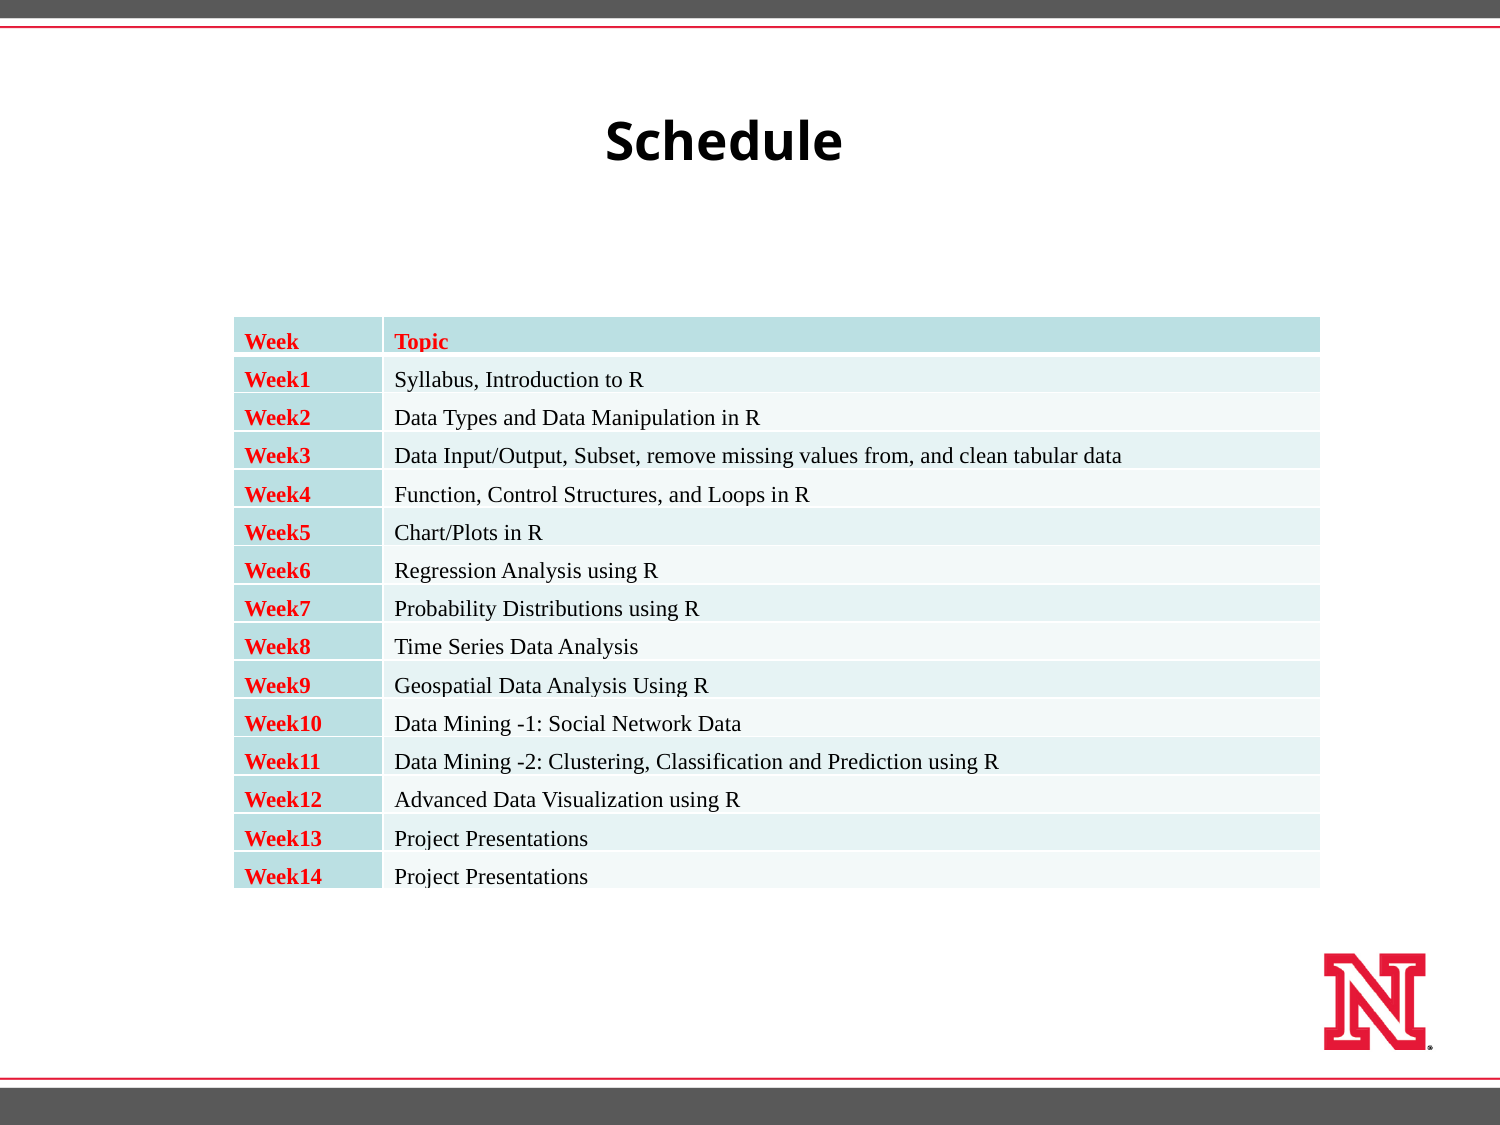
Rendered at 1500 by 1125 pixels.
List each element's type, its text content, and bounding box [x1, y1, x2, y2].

table_cell Time Series Data Analysis [384, 623, 1320, 659]
table_cell Data Types and Data Manipulation in R [384, 393, 1320, 430]
table_cell Week1 [234, 357, 382, 392]
table_cell Syllabus, Introduction to R [384, 357, 1320, 392]
table_header Week [234, 317, 382, 352]
table_cell Probability Distributions using R [384, 585, 1320, 621]
table_cell Week12 [234, 776, 382, 812]
table_cell Data Mining -1: Social Network Data [384, 699, 1320, 736]
table_cell Project Presentations [384, 852, 1320, 888]
table_cell Data Input/Output, Subset, remove missing values from, and clean tabular data [384, 432, 1320, 468]
table_cell Week6 [234, 546, 382, 583]
table_cell Geospatial Data Analysis Using R [384, 661, 1320, 697]
table_cell Regression Analysis using R [384, 546, 1320, 583]
table_cell Week10 [234, 699, 382, 736]
table_cell Project Presentations [384, 814, 1320, 850]
title Schedule [87, 99, 1363, 213]
table_cell Data Mining -2: Clustering, Classification and Prediction using R [384, 737, 1320, 774]
table_cell Week5 [234, 508, 382, 545]
picture [0, 0, 1500, 1125]
table_cell Week14 [234, 852, 382, 888]
table_cell Chart/Plots in R [384, 508, 1320, 545]
table_cell Week13 [234, 814, 382, 850]
table_cell Week8 [234, 623, 382, 659]
table_cell Week9 [234, 661, 382, 697]
table_cell Week4 [234, 470, 382, 506]
table_header Topic [384, 317, 1320, 352]
table_cell Function, Control Structures, and Loops in R [384, 470, 1320, 506]
table_cell Week3 [234, 432, 382, 468]
table_cell Week7 [234, 585, 382, 621]
table_cell Week11 [234, 737, 382, 774]
table_cell Week2 [234, 393, 382, 430]
table_cell Advanced Data Visualization using R [384, 776, 1320, 812]
